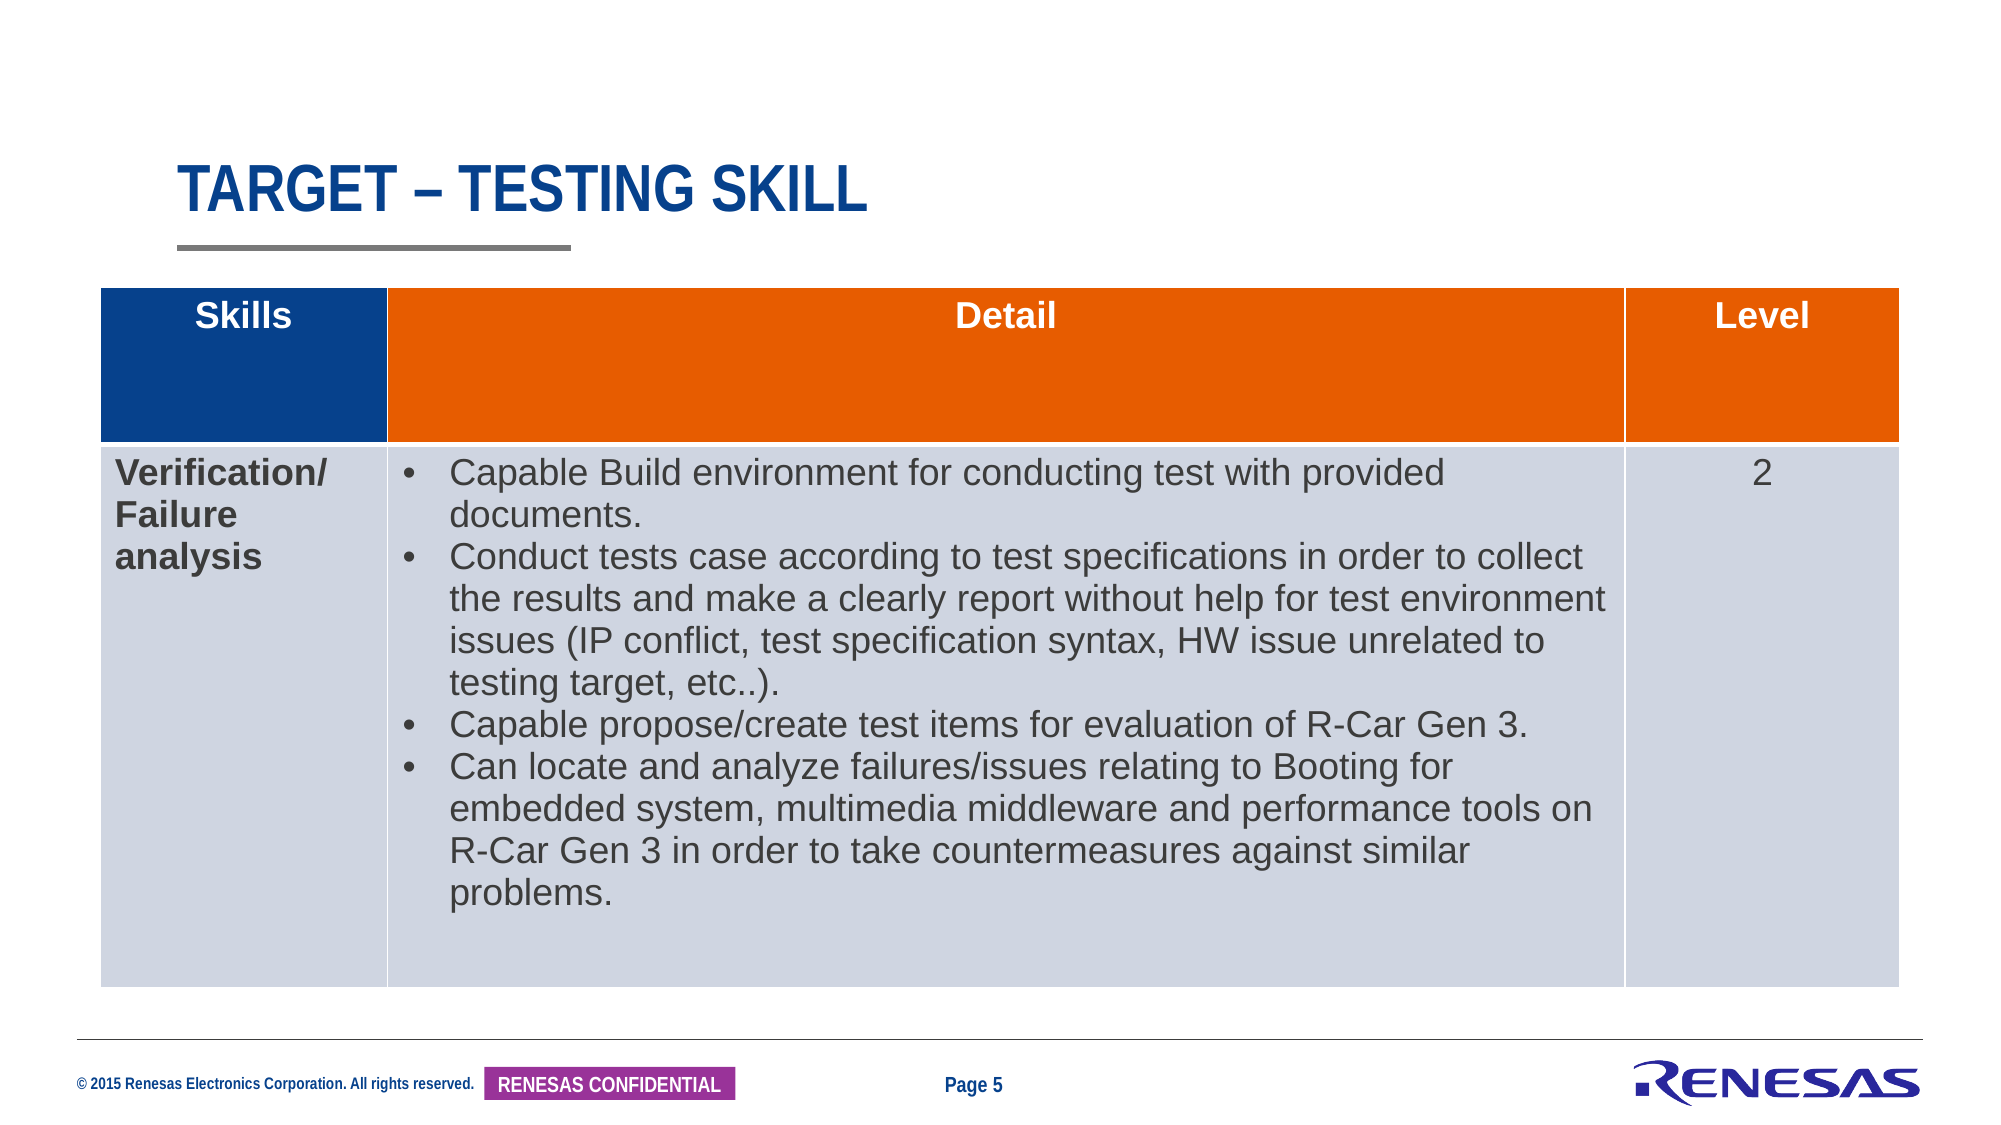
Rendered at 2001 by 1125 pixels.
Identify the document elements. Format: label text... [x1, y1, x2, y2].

table_header Level [1626, 288, 1899, 442]
table_cell Capable Build environment for conducting test with provided documents. Conduct tests case according to test specifications in order to collect the results and make a clearly report without help for test environment issues (IP conflict, test specification syntax, HW issue unrelated to testing target, etc..). Capable propose/create test items for evaluation of R-Car Gen 3. Can locate and analyze failures/issues relating to Booting for embedded system, multimedia middleware and performance tools on R-Car Gen 3 in order to take countermeasures against similar problems. [388, 447, 1624, 987]
title Target – Testing SKILL [177, 153, 1654, 227]
slide_number Page 5 [944, 1070, 1056, 1097]
table_cell Verification/ Failure analysis [101, 447, 387, 987]
picture [1631, 1058, 1923, 1108]
table_cell 2 [1626, 447, 1899, 987]
table_header Detail [388, 288, 1624, 442]
table_header Skills [101, 288, 387, 442]
